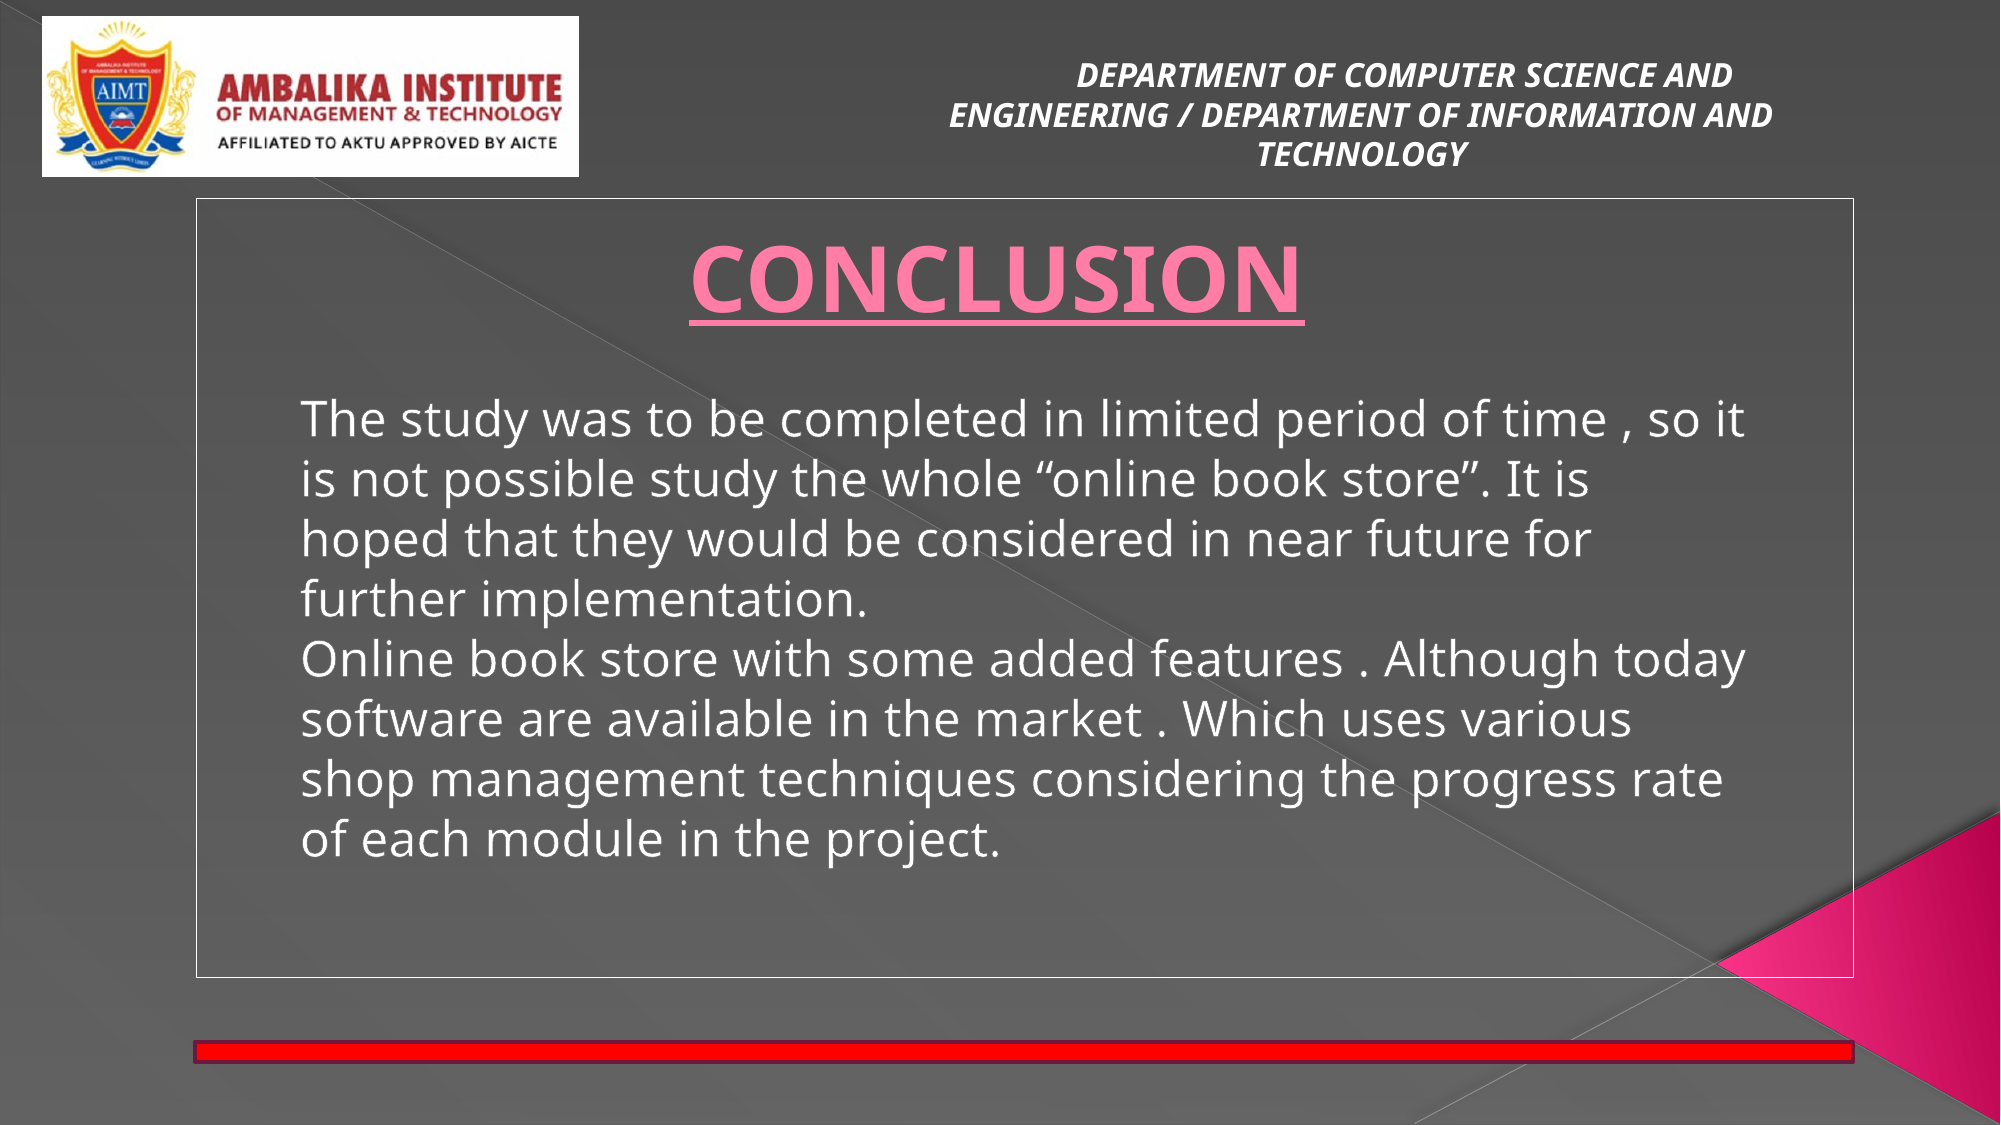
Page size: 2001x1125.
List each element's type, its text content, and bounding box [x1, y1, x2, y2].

text_box DEPARTMENT OF COMPUTER SCIENCE AND ENGINEERING / DEPARTMENT OF INFORMATION AND TECHNOLOGY [874, 46, 1849, 181]
subtitle The study was to be completed in limited period of time , so it is not possible study the whole “online book store”. It is hoped that they would be considered in near future for further implementation. Online book store with some added features . Although today software are available in the market . Which uses various shop management techniques considering the progress rate of each module in the project. [285, 379, 1773, 935]
picture [42, 15, 580, 177]
text_box [196, 198, 1854, 978]
title CONCLUSION [426, 188, 1320, 339]
text_box [193, 1040, 1855, 1064]
